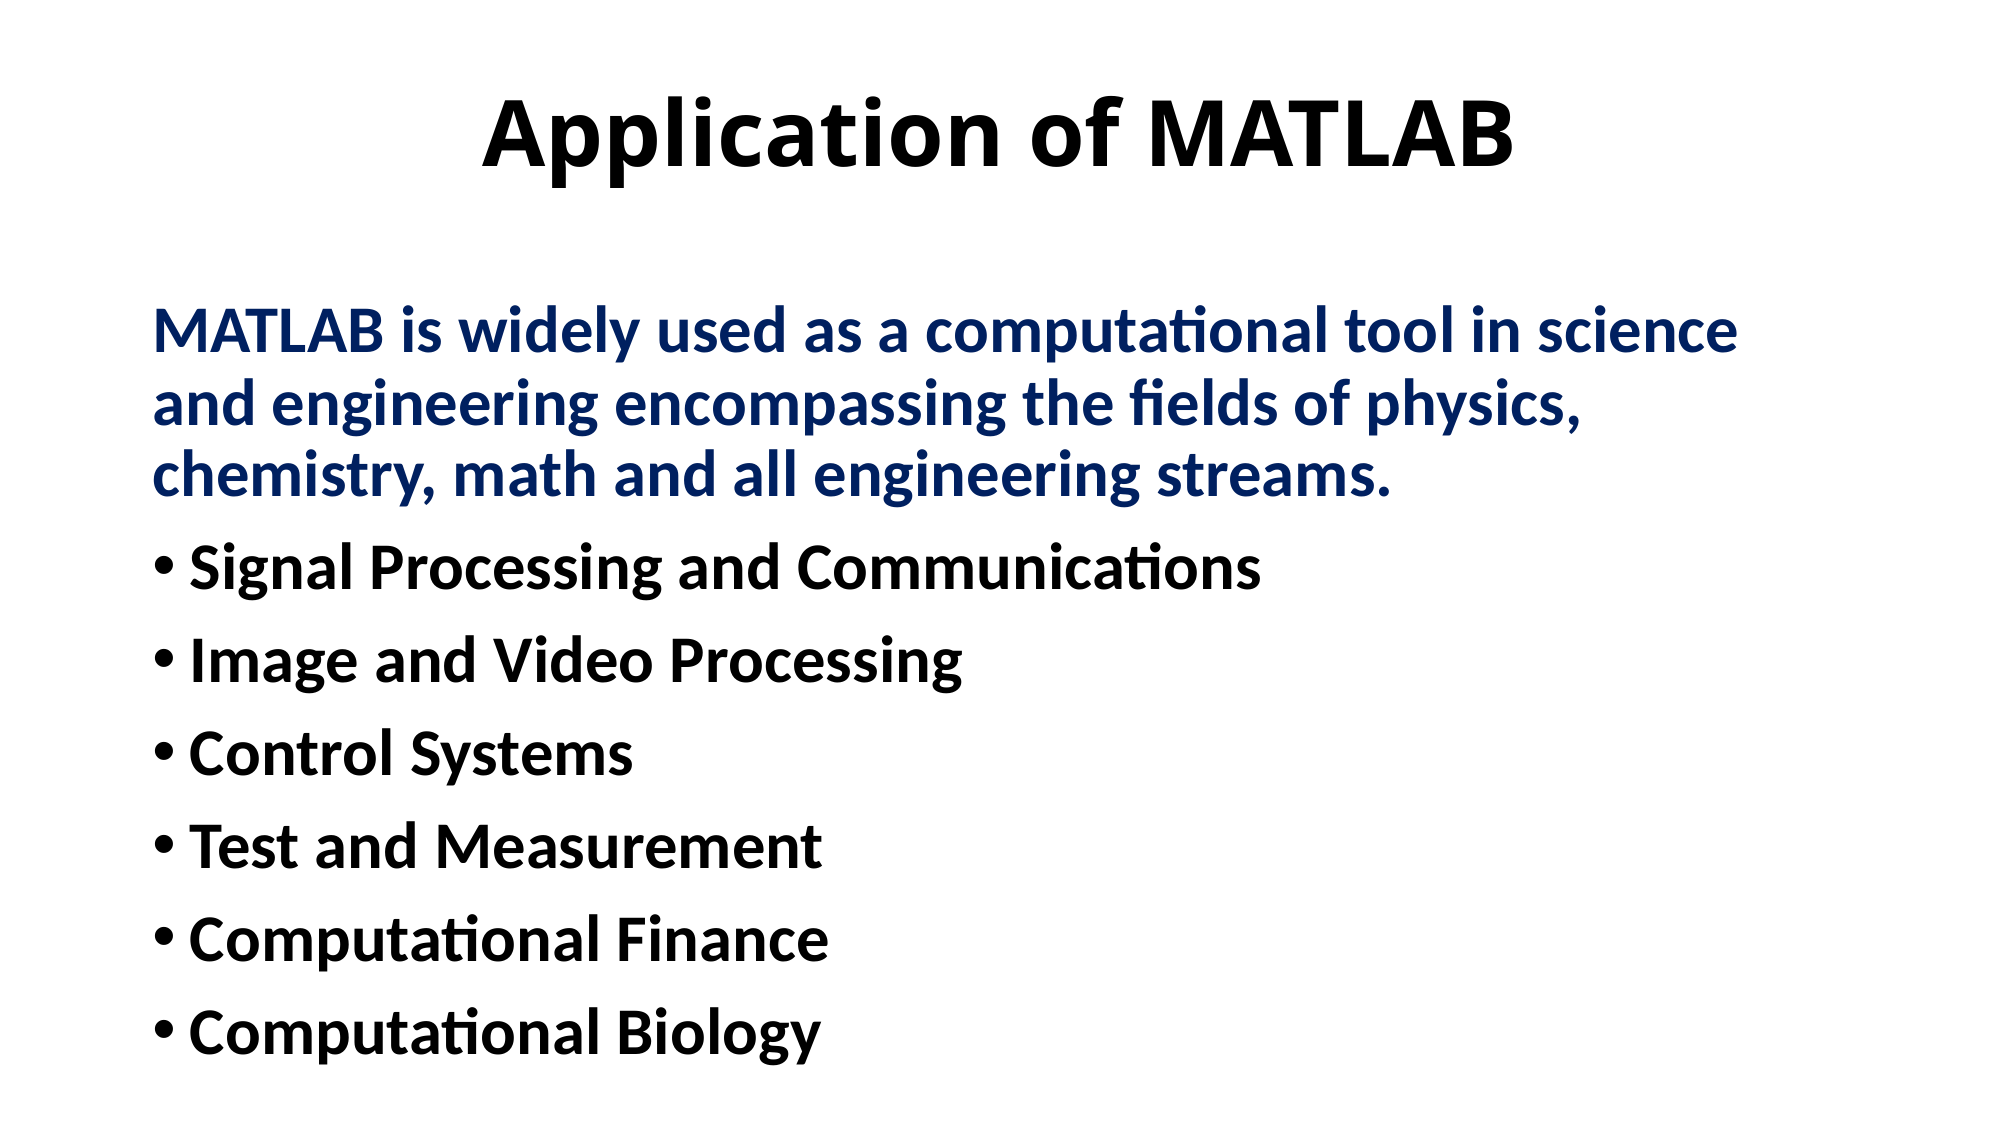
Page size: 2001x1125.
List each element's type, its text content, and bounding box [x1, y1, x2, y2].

title Application of MATLAB [137, 59, 1863, 186]
list MATLAB is widely used as a computational tool in science and engineering encompassing the fields of physics, chemistry, math and all engineering streams. Signal Processing and Communications Image and Video Processing Control Systems Test and Measurement Computational Finance Computational Biology [137, 186, 1863, 1125]
